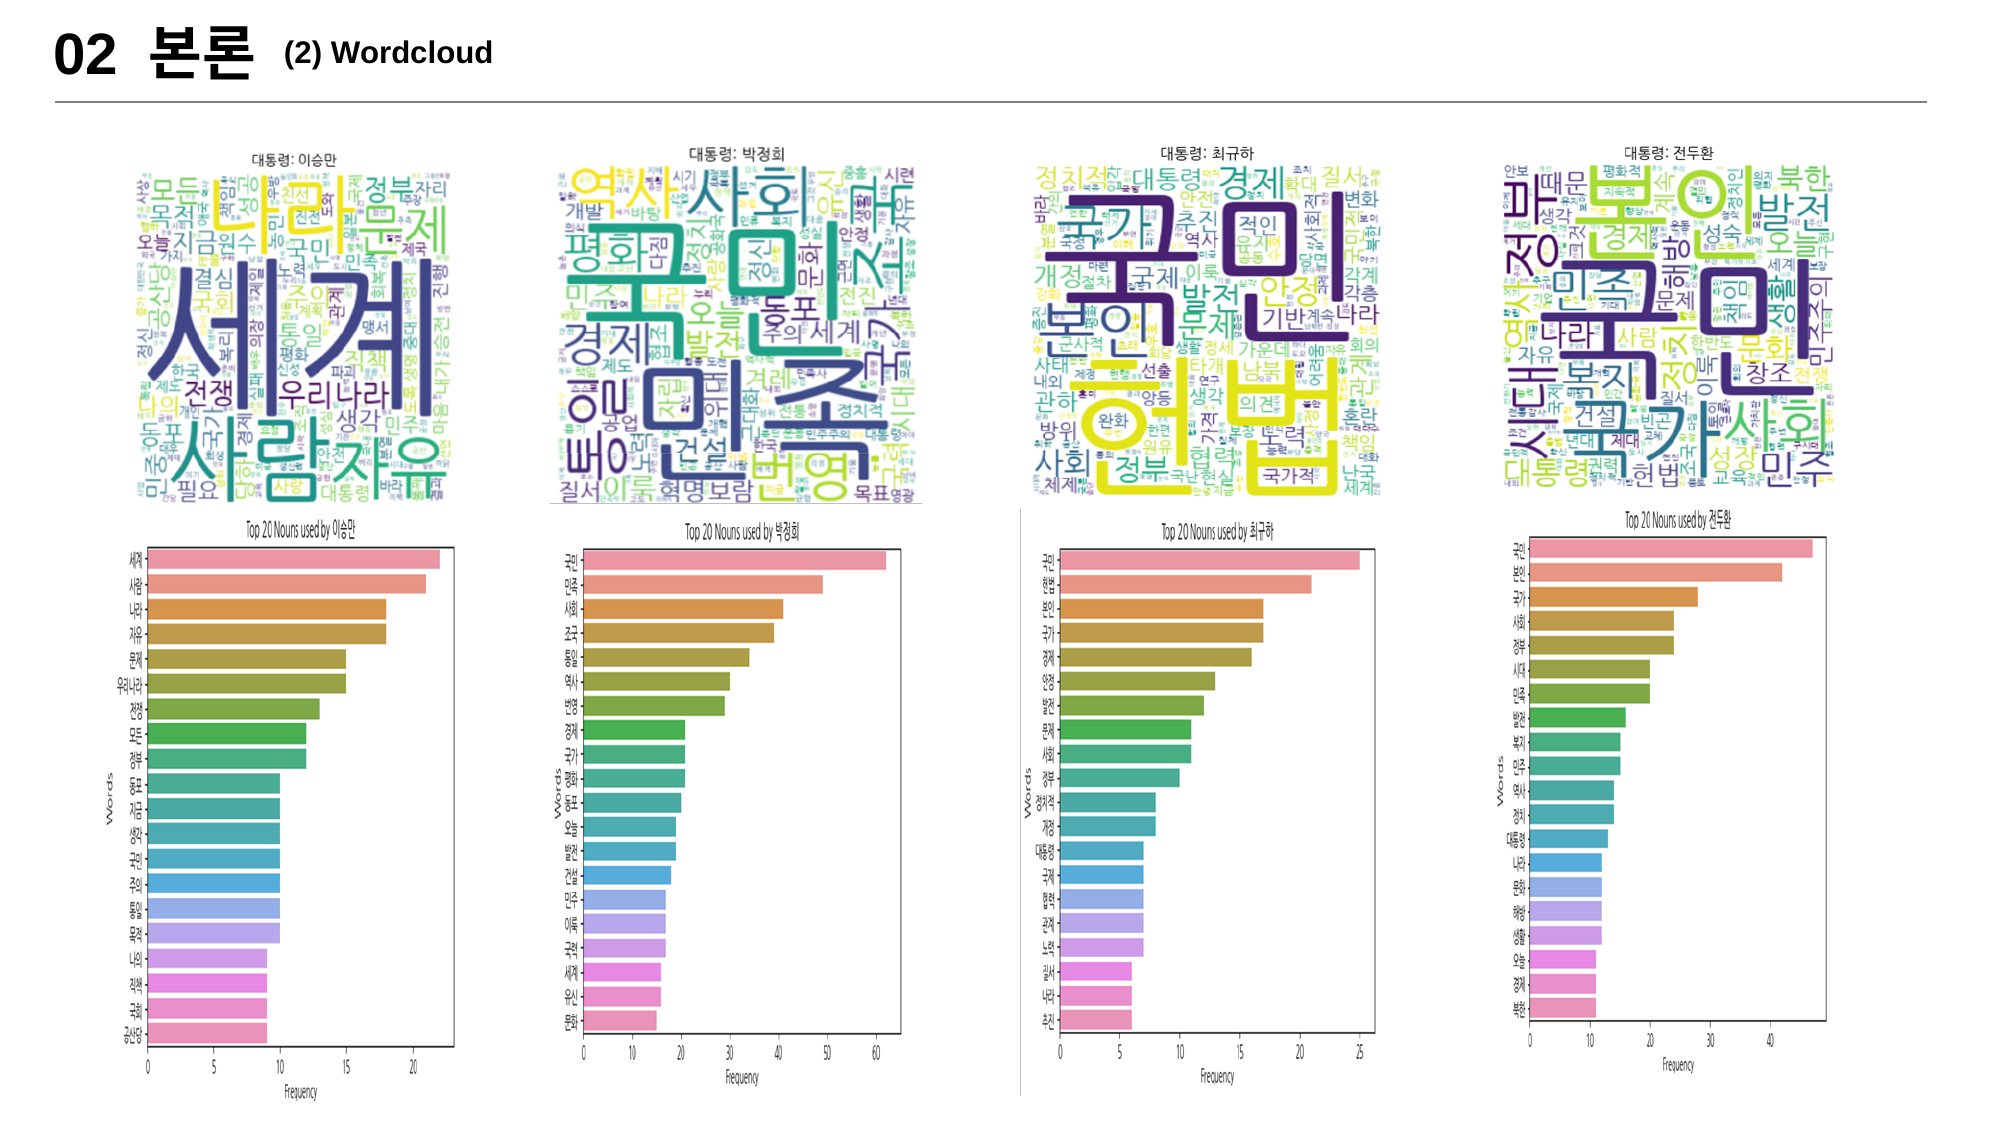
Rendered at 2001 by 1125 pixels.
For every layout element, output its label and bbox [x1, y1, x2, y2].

picture [101, 138, 1843, 1112]
text_box [38, 8, 1928, 102]
